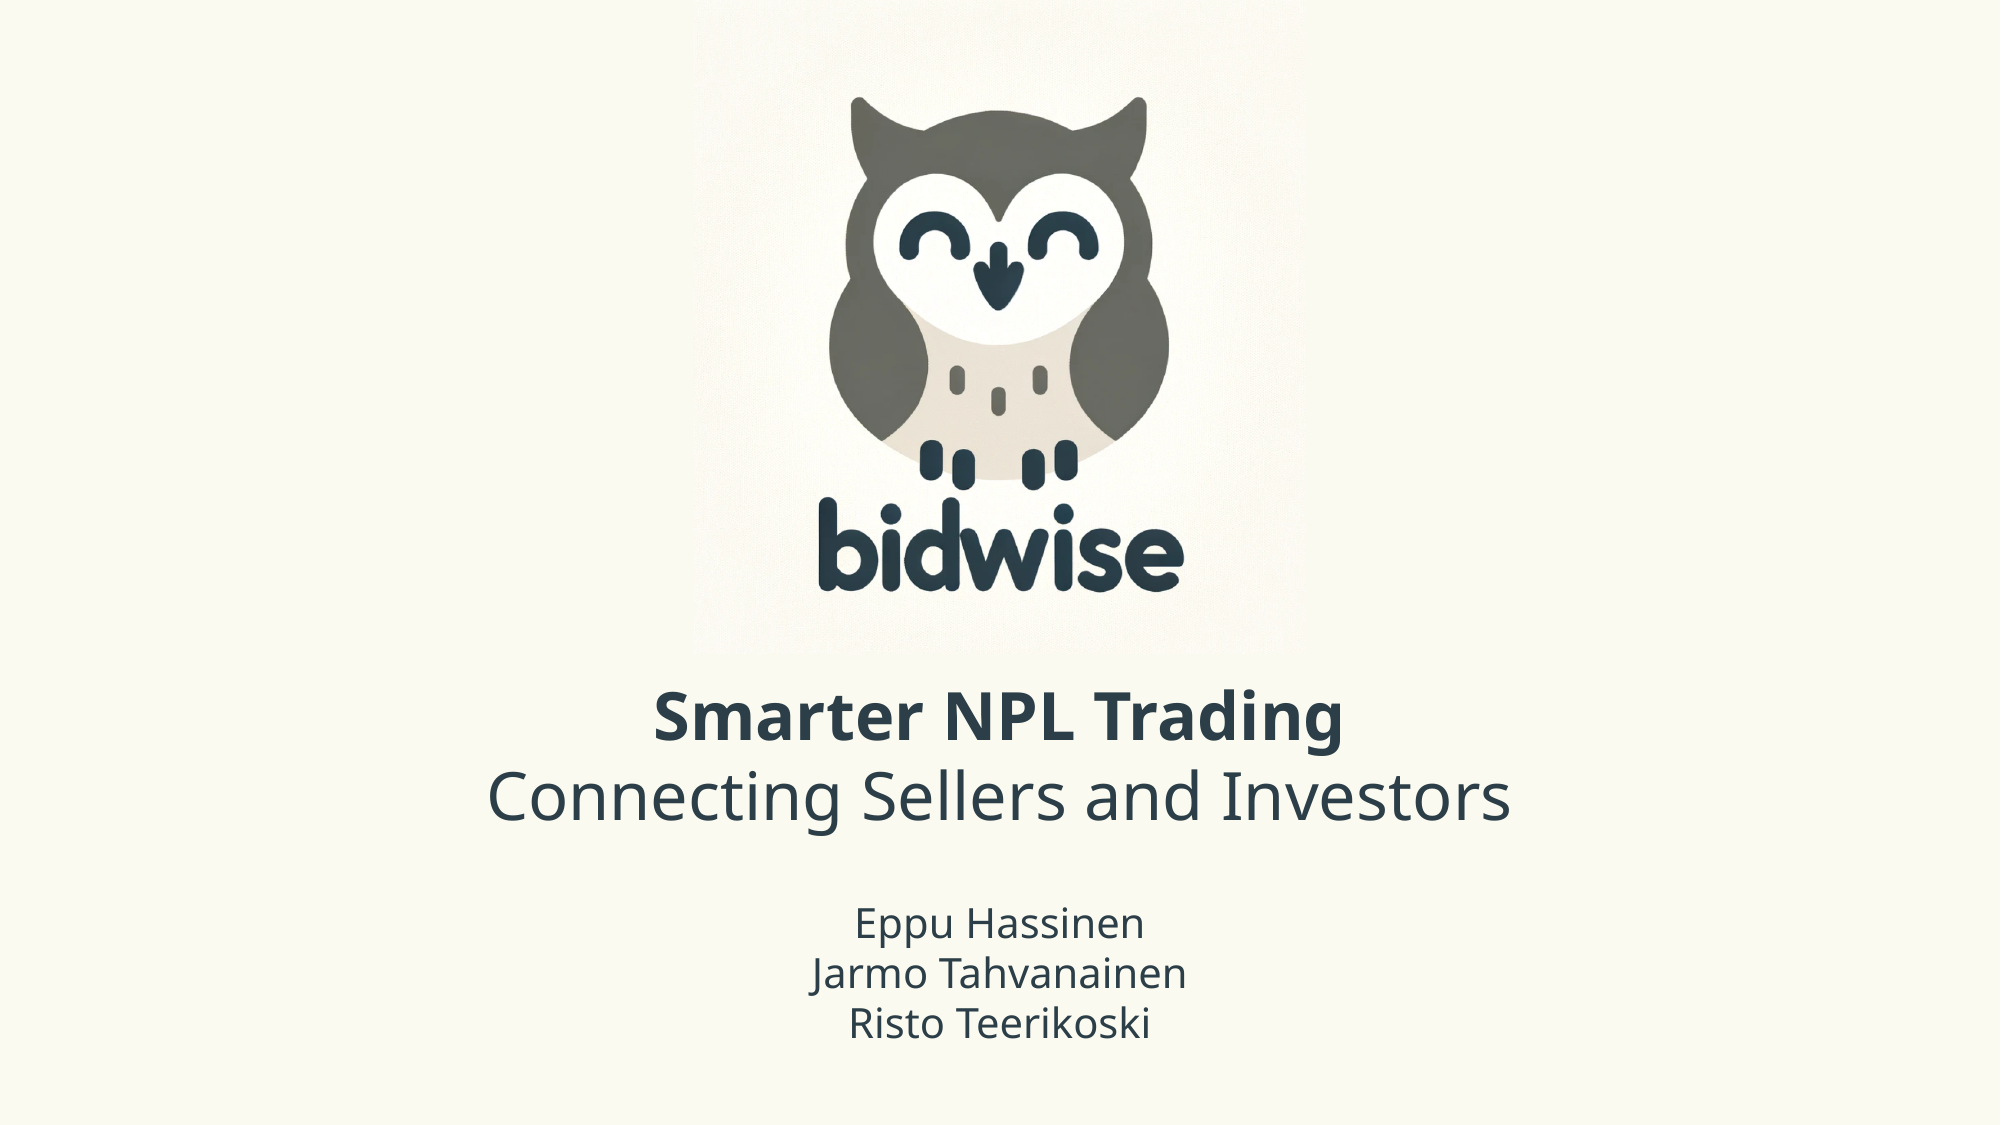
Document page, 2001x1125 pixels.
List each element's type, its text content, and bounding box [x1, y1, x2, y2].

text_box Eppu Hassinen Jarmo Tahvanainen Risto Teerikoski [394, 889, 1605, 1055]
text_box Smarter NPL Trading Connecting Sellers and Investors [394, 666, 1605, 842]
picture [694, 0, 1306, 655]
